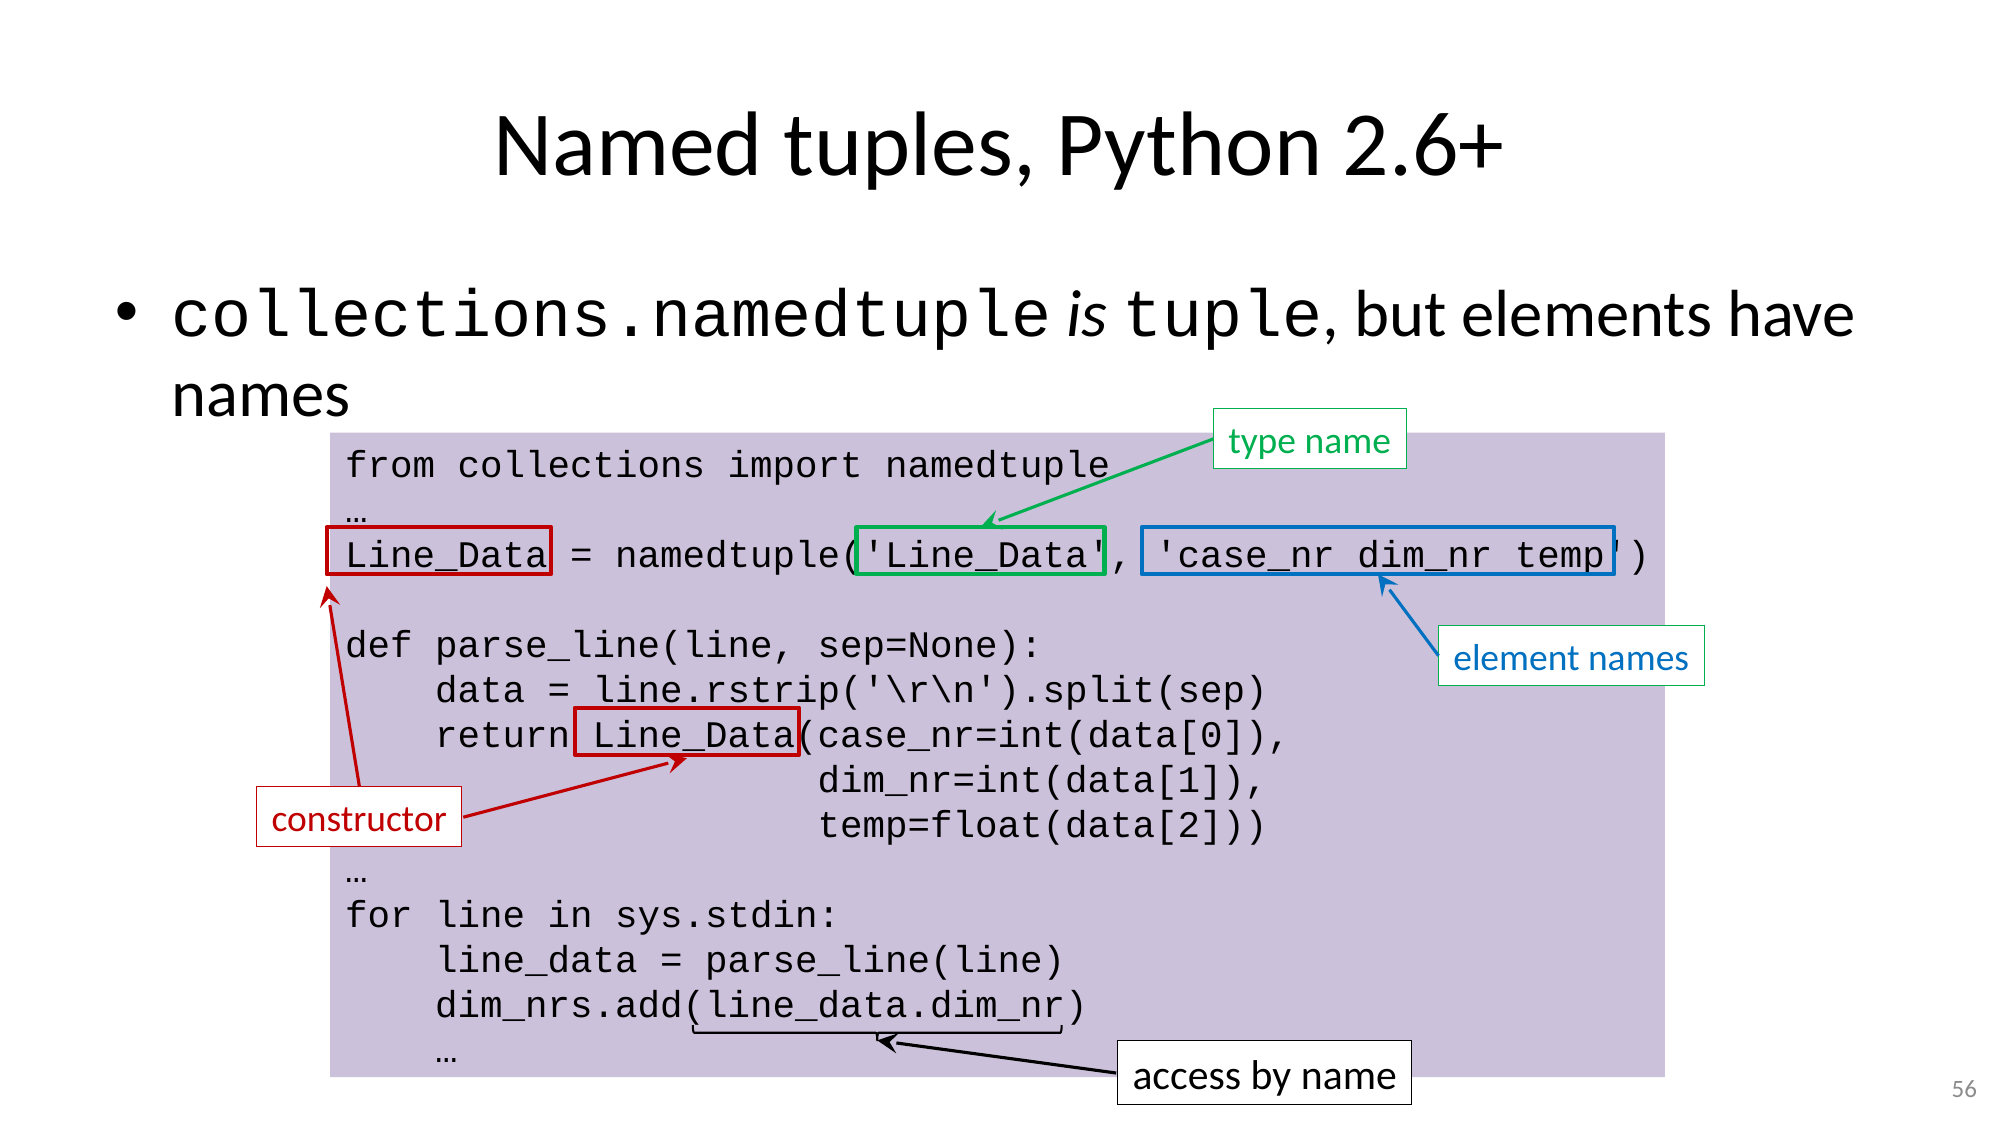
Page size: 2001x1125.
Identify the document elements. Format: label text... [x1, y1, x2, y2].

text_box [856, 408, 1408, 575]
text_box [1141, 526, 1707, 687]
list collections.namedtuple is tuple, but elements have names [99, 262, 1900, 1005]
slide_number 56 [1525, 1057, 1993, 1118]
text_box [692, 1024, 1414, 1107]
title Named tuples, Python 2.6+ [99, 45, 1900, 233]
text_box from collections import namedtuple … Line_Data = namedtuple('Line_Data', 'case_nr dim_nr temp') def parse_line(line, sep=None): data = line.rstrip('\r\n').split(sep) return Line_Data(case_nr=int(data[0]), dim_nr=int(data[1]), temp=float(data[2])) … for line in sys.stdin: line_data = parse_line(line) dim_nrs.add(line_data.dim_nr) … [330, 432, 1665, 1078]
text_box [255, 526, 800, 848]
